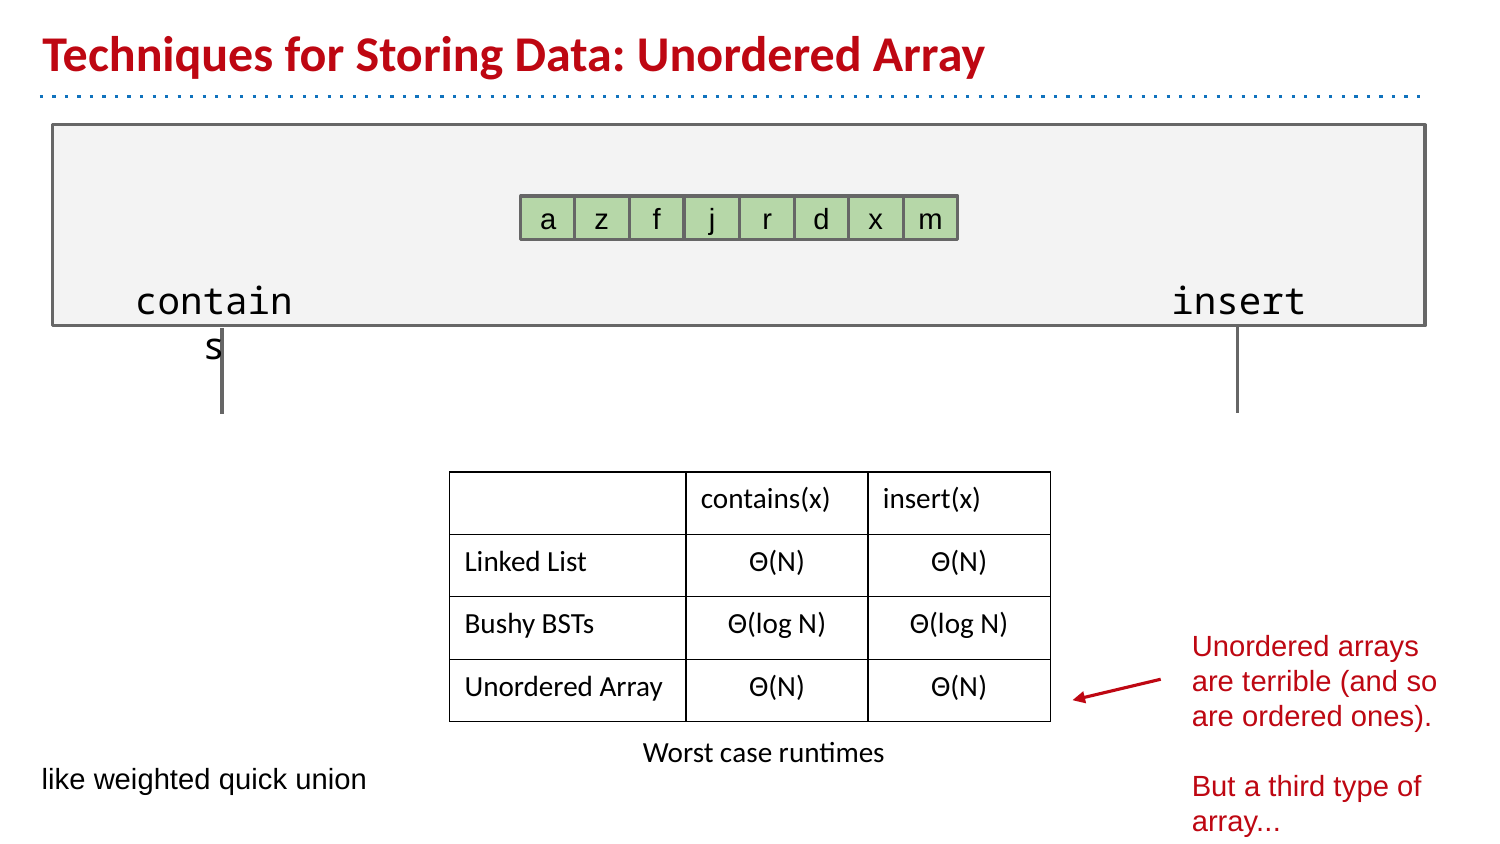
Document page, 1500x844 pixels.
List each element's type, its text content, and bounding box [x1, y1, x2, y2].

text_box m [904, 196, 958, 240]
table_cell Unordered Array [450, 660, 685, 721]
table_cell Θ(N) [687, 535, 867, 596]
text_box r [739, 196, 795, 240]
table_cell Θ(N) [869, 660, 1050, 721]
text_box [52, 124, 1425, 326]
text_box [1072, 611, 1469, 752]
table_cell Θ(log N) [687, 597, 867, 659]
text_box a [520, 196, 574, 240]
table_header contains(x) [687, 473, 867, 534]
table_cell Linked List [450, 535, 685, 596]
text_box like weighted quick union [26, 752, 383, 803]
table_cell Θ(N) [687, 660, 867, 721]
text_box j [684, 196, 739, 240]
text_box contains [113, 261, 315, 344]
text_box x [848, 196, 904, 240]
text_box Worst case runtimes [627, 730, 972, 771]
text_box z [574, 196, 630, 240]
text_box f [630, 196, 684, 240]
text_box d [795, 196, 848, 240]
text_box insert [1147, 261, 1331, 344]
table_header insert(x) [869, 473, 1050, 534]
table_cell Θ(log N) [869, 597, 1050, 659]
title Techniques for Storing Data: Unordered Array [27, 15, 1378, 97]
table_header [450, 473, 685, 534]
table_cell Θ(N) [869, 535, 1050, 596]
table_cell Bushy BSTs [450, 597, 685, 659]
